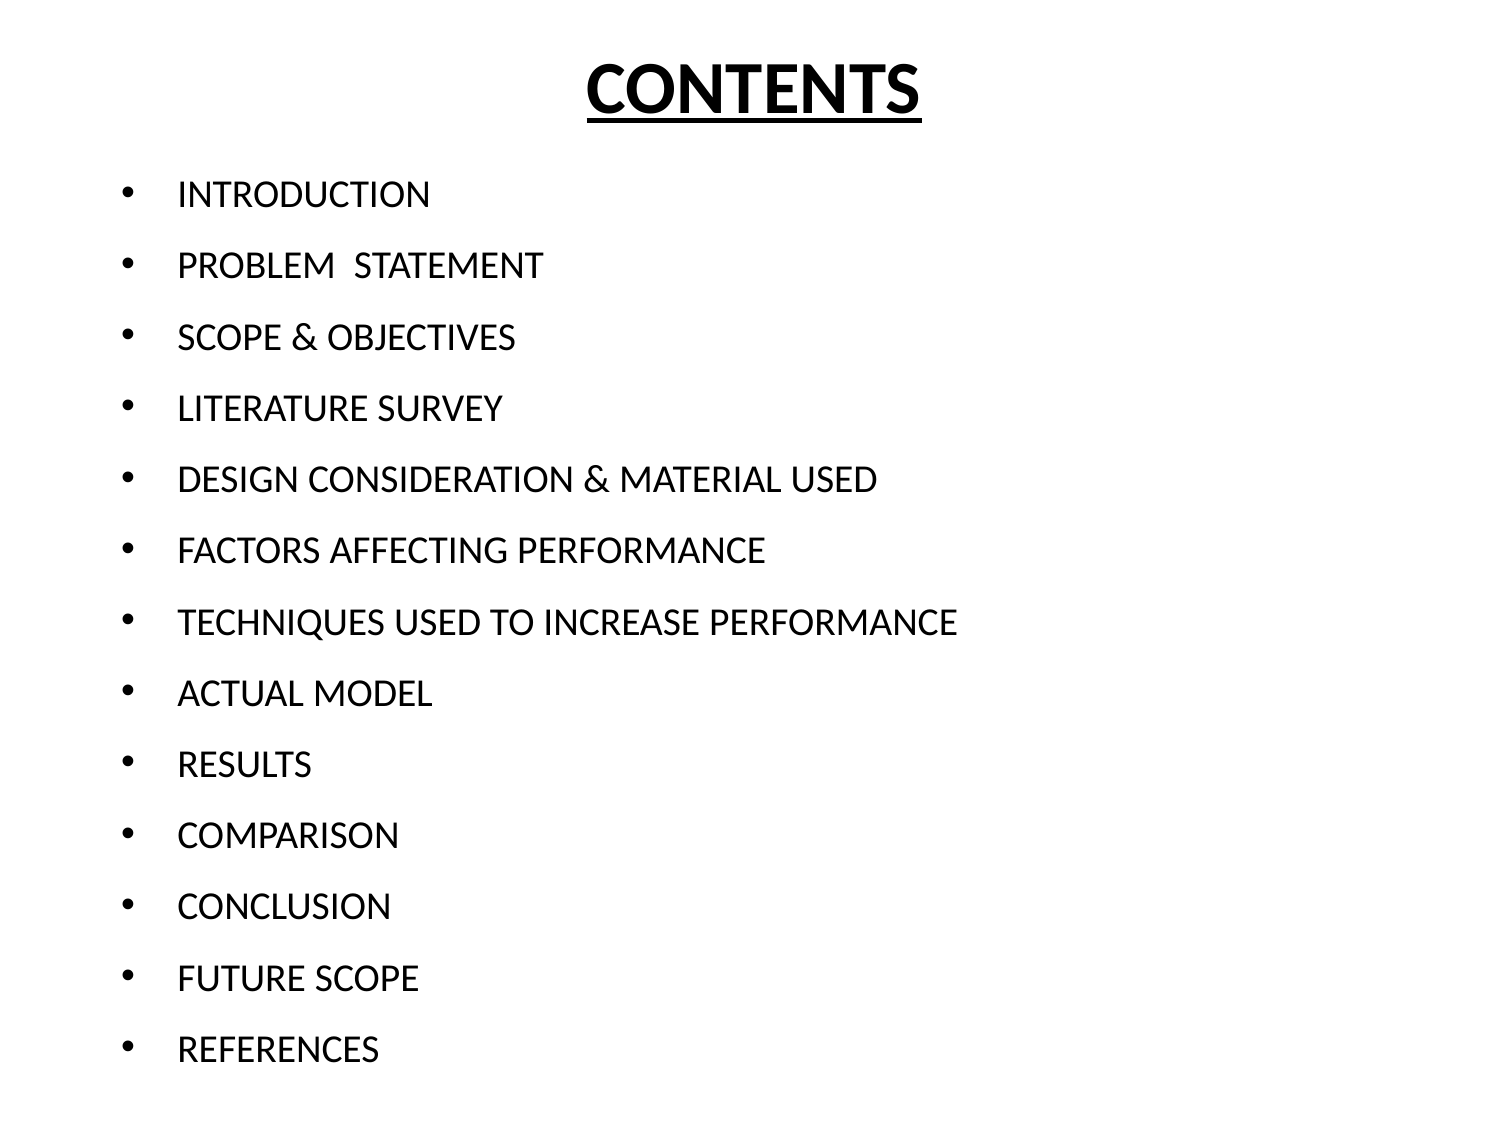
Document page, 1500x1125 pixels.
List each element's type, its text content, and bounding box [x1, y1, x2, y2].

text_box INTRODUCTION PROBLEM STATEMENT SCOPE & OBJECTIVES LITERATURE SURVEY DESIGN CONSIDERATION & MATERIAL USED FACTORS AFFECTING PERFORMANCE TECHNIQUES USED TO INCREASE PERFORMANCE ACTUAL MODEL RESULTS COMPARISON CONCLUSION FUTURE SCOPE REFERENCES [106, 136, 1453, 1078]
text_box CONTENTS [571, 30, 937, 136]
